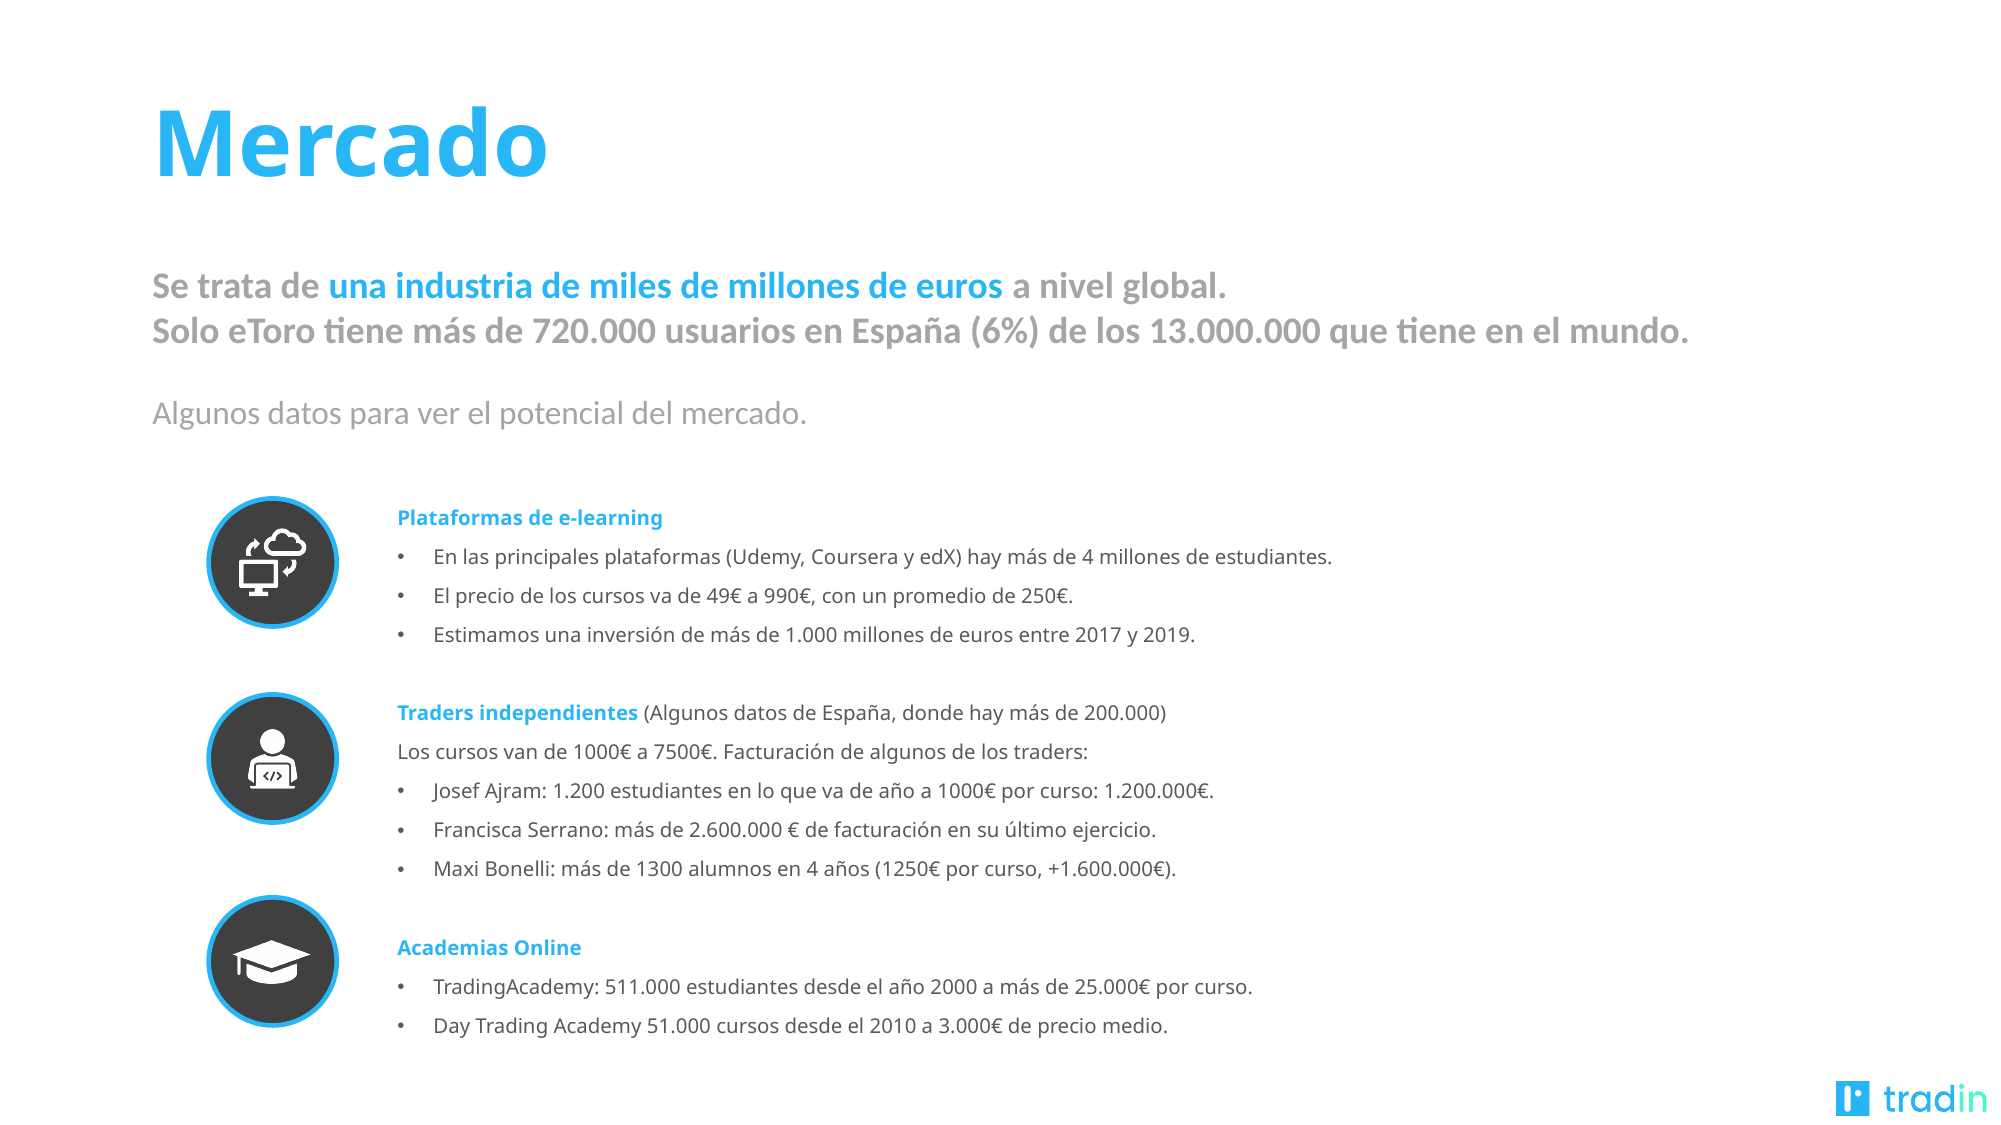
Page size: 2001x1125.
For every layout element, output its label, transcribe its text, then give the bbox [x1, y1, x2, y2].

text_box [207, 896, 338, 1027]
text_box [208, 694, 337, 823]
text_box Se trata de una industria de miles de millones de euros a nivel global. Solo eToro tiene más de 720.000 usuarios en España (6%) de los 13.000.000 que tiene en el mundo. Algunos datos para ver el potencial del mercado. [137, 253, 1864, 439]
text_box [208, 498, 337, 627]
picture [1836, 1081, 1989, 1116]
list Plataformas de e-learning En las principales plataformas (Udemy, Coursera y edX) hay más de 4 millones de estudiantes. El precio de los cursos va de 49€ a 990€, con un promedio de 250€. Estimamos una inversión de más de 1.000 millones de euros entre 2017 y 2019. Traders independientes (Algunos datos de España, donde hay más de 200.000) Los cursos van de 1000€ a 7500€. Facturación de algunos de los traders: Josef Ajram: 1.200 estudiantes en lo que va de año a 1000€ por curso: 1.200.000€. Francisca Serrano: más de 2.600.000 € de facturación en su último ejercicio. Maxi Bonelli: más de 1300 alumnos en 4 años (1250€ por curso, +1.600.000€). Academias Online TradingAcademy: 511.000 estudiantes desde el año 2000 a más de 25.000€ por curso. Day Trading Academy 51.000 cursos desde el 2010 a 3.000€ de precio medio. [382, 500, 1989, 1050]
picture [228, 918, 315, 1006]
title Mercado [137, 59, 1863, 235]
